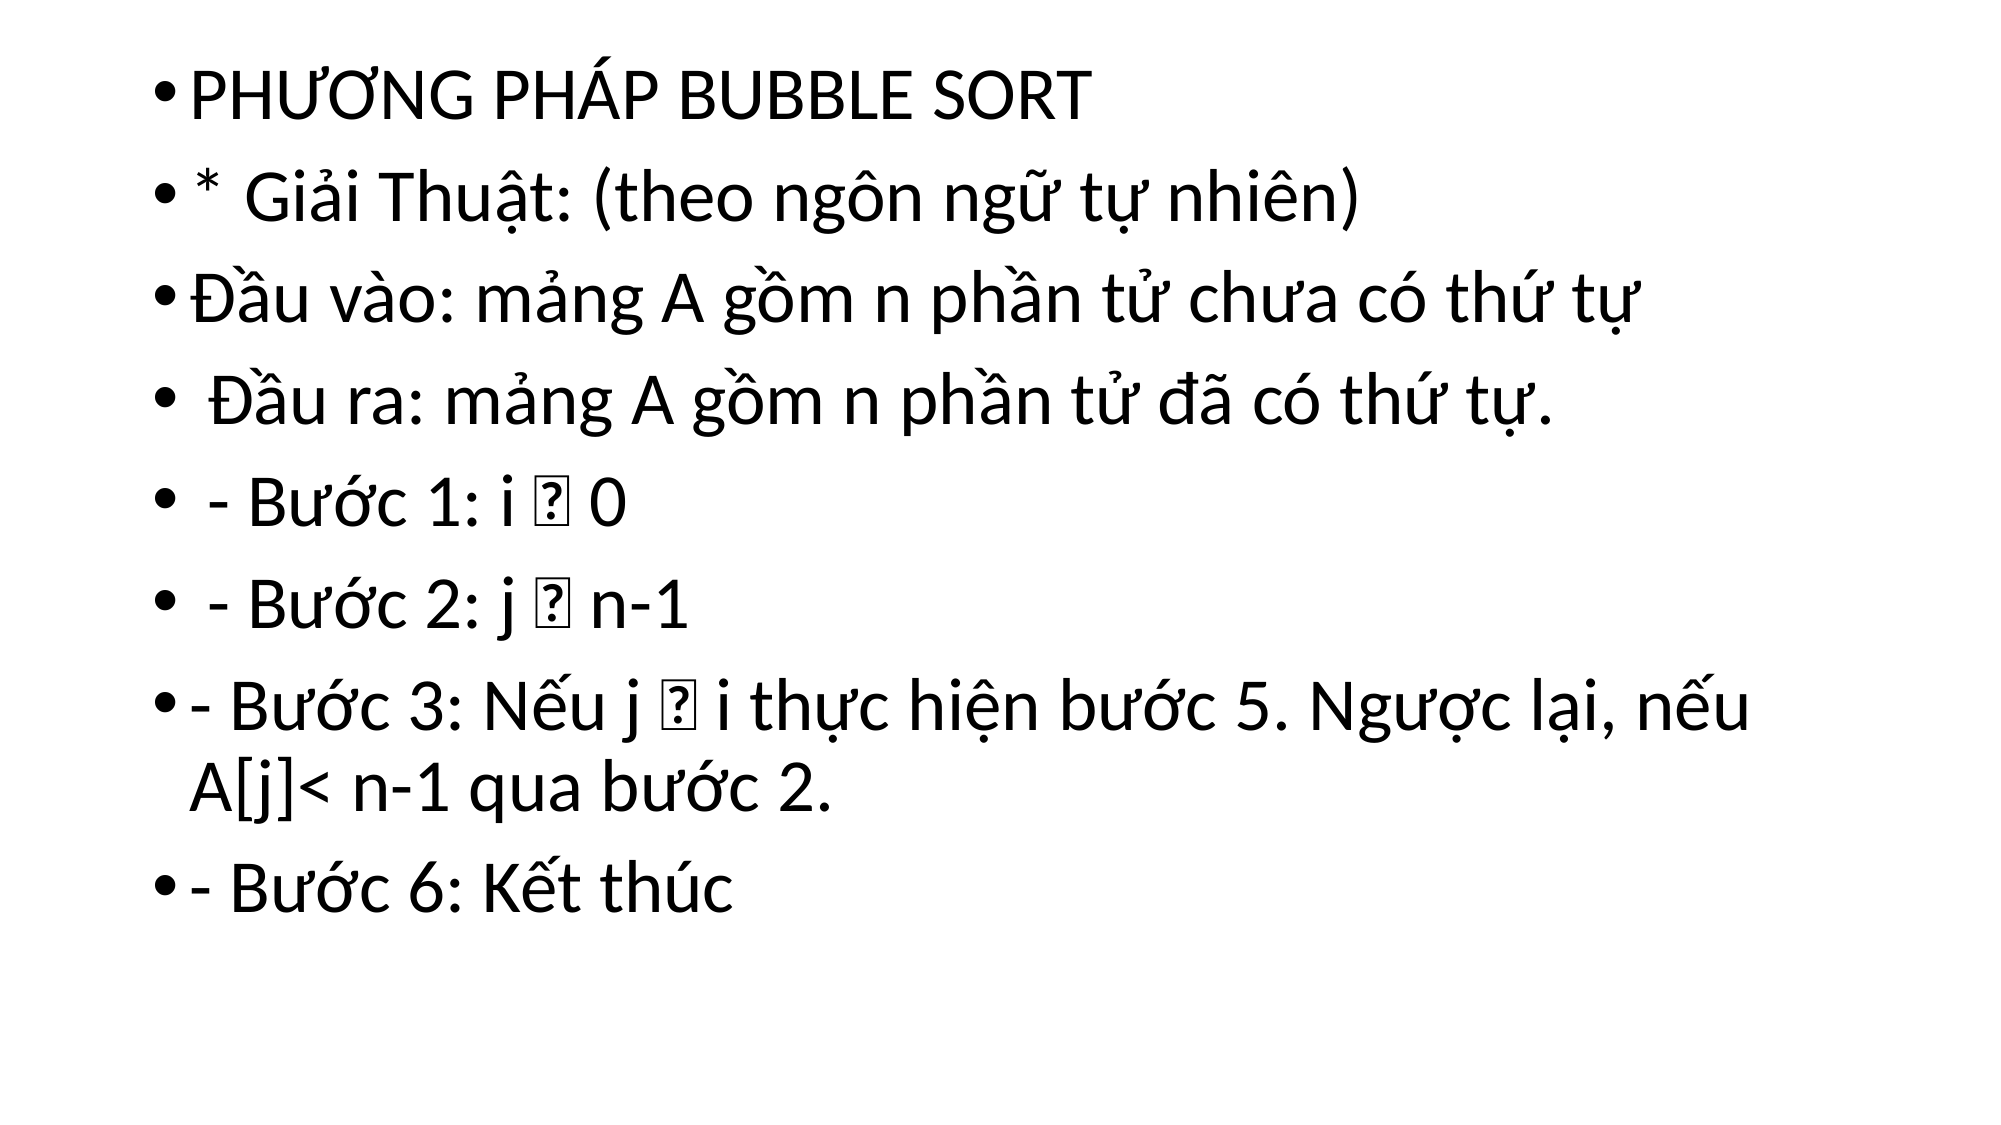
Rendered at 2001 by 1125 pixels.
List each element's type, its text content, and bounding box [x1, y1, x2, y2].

list PHƯƠNG PHÁP BUBBLE SORT * Giải Thuật: (theo ngôn ngữ tự nhiên) Đầu vào: mảng A gồm n phần tử chưa có thứ tự Đầu ra: mảng A gồm n phần tử đã có thứ tự. - Bước 1: i  0 - Bước 2: j  n-1 - Bước 3: Nếu j  i thực hiện bước 5. Ngược lại, nếu A[j]< n-1 qua bước 2. - Bước 6: Kết thúc [137, 47, 1863, 1014]
